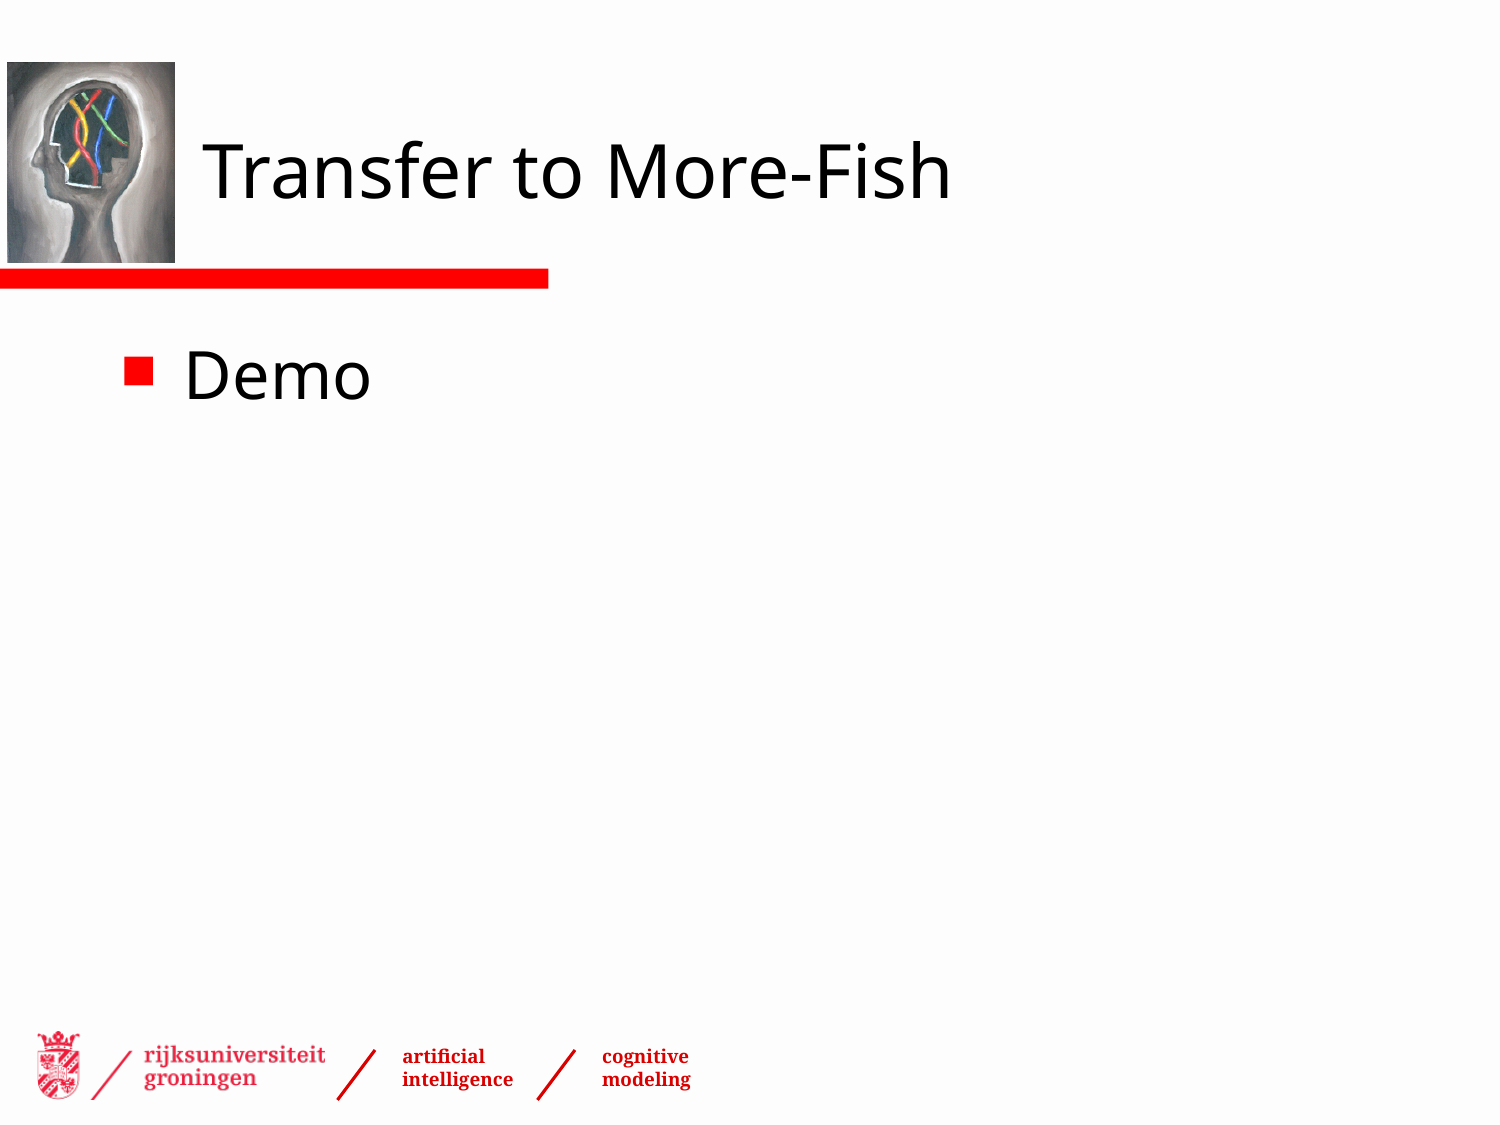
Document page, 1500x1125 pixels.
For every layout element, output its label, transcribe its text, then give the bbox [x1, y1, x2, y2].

picture [7, 62, 175, 263]
list Demo [112, 324, 1388, 1001]
title Transfer to More-Fish [187, 74, 1463, 263]
